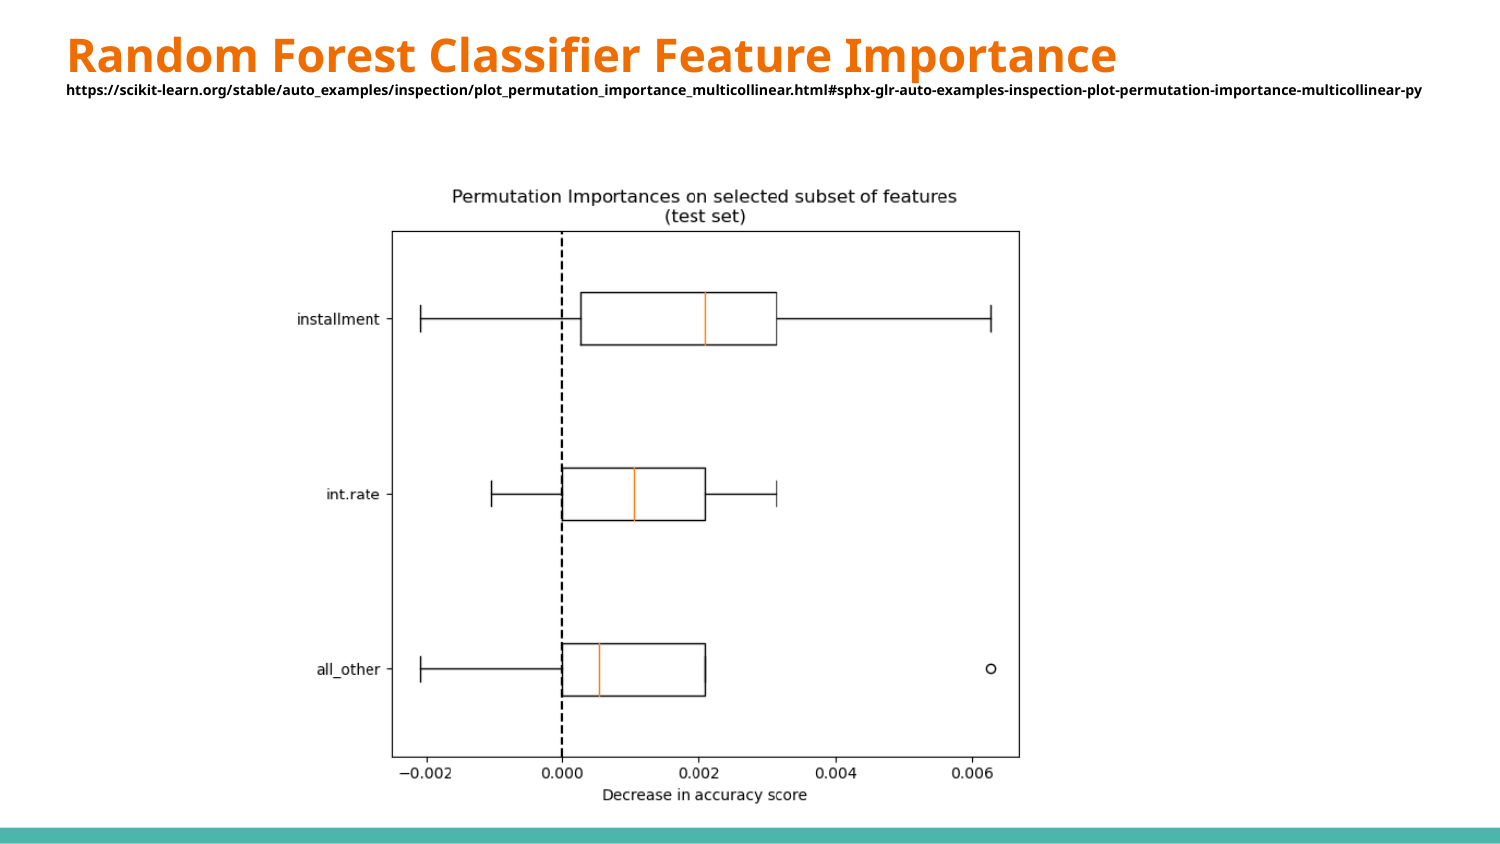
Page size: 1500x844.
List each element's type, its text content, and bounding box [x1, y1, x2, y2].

picture [287, 176, 1103, 820]
title Random Forest Classifier Feature Importance https://scikit-learn.org/stable/auto_examples/inspection/plot_permutation_importance_multicollinear.html#sphx-glr-auto-examples-inspection-plot-permutation-importance-multicollinear-py [51, 10, 1449, 127]
